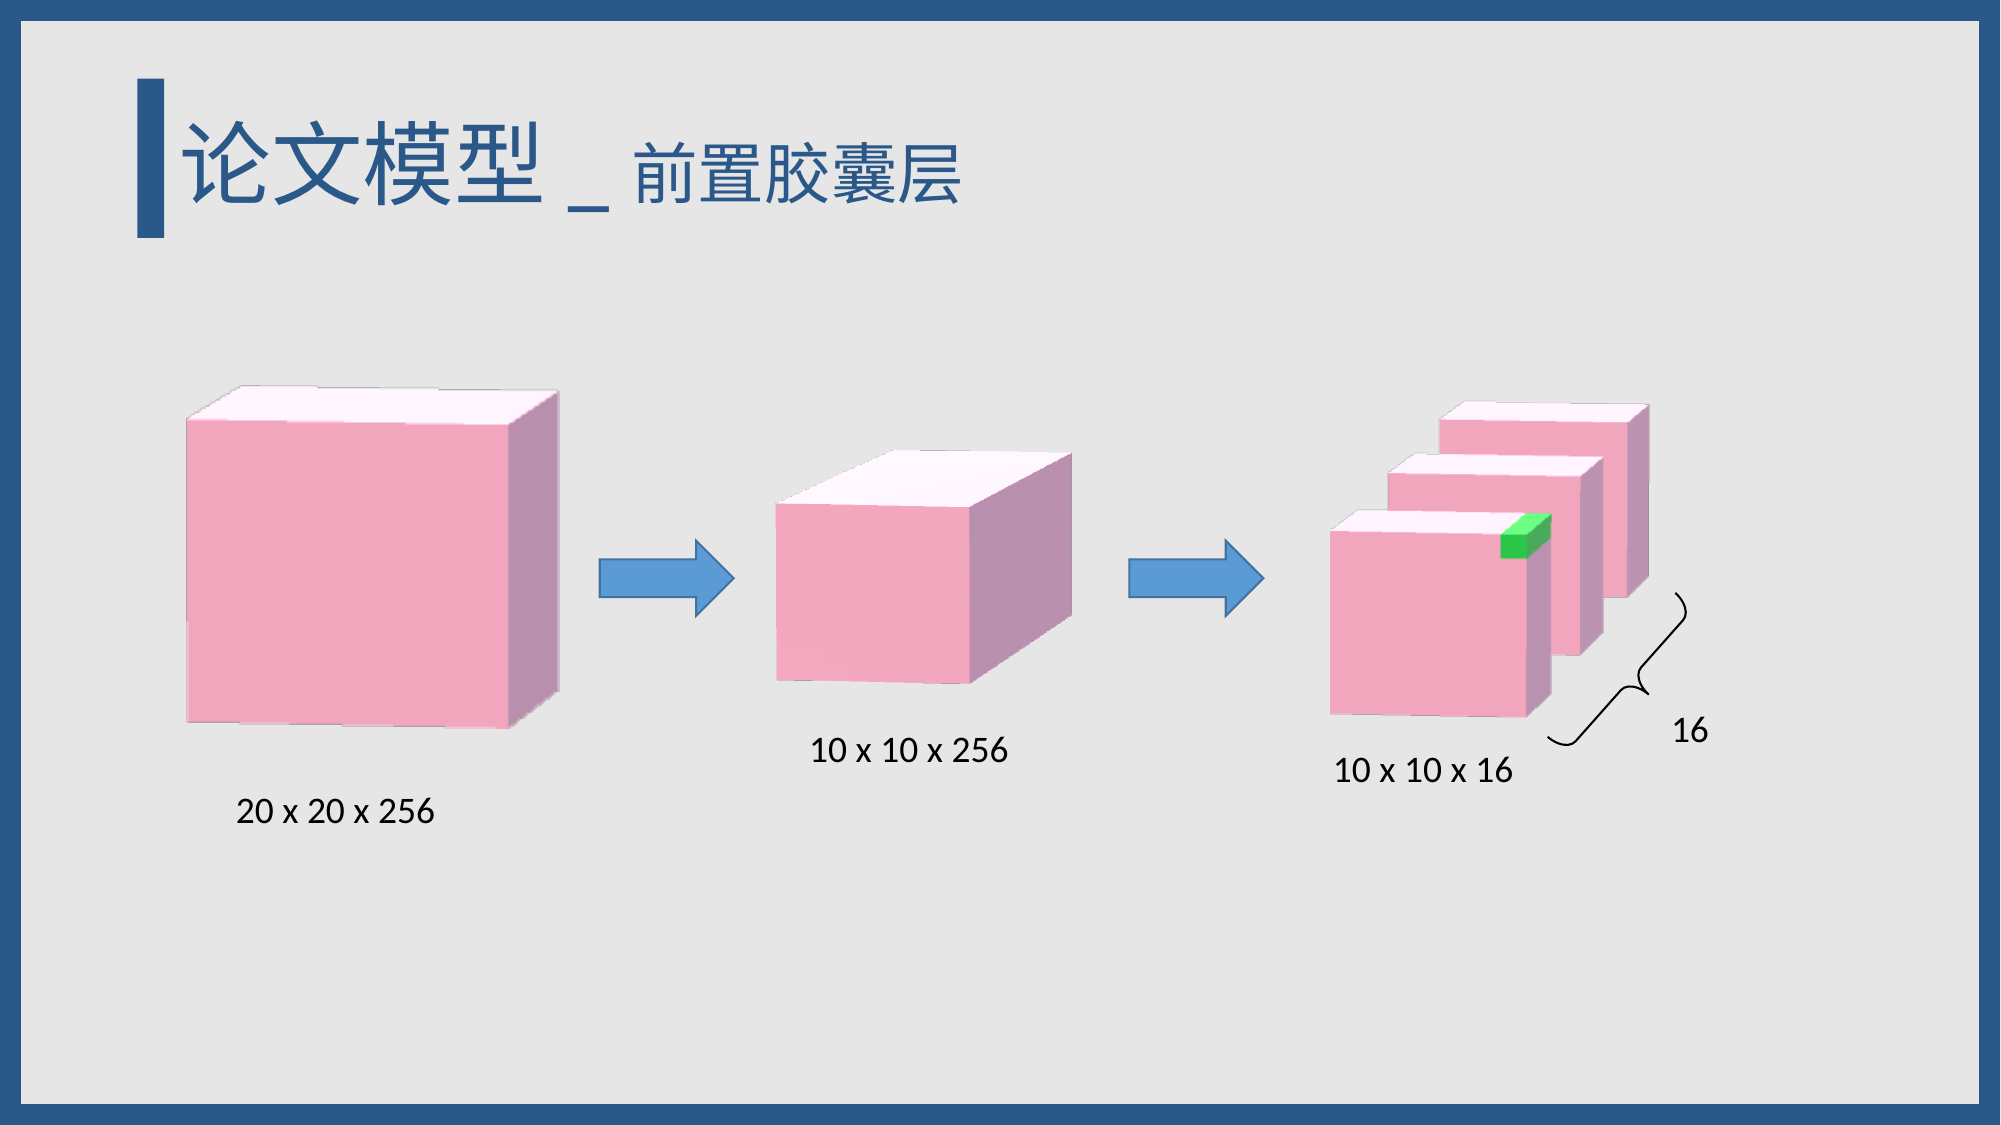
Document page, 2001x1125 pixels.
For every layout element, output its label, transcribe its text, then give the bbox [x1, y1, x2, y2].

text_box [1128, 538, 1265, 619]
text_box 16 [1656, 697, 1898, 758]
picture [774, 440, 1075, 685]
text_box 10 x 10 x 16 [1318, 738, 1560, 798]
title 论文模型_前置胶囊层 [164, 59, 1863, 278]
text_box 10 x 10 x 256 [794, 718, 1037, 778]
picture [185, 382, 560, 729]
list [1330, 388, 1669, 719]
text_box [598, 538, 736, 619]
text_box [1669, 592, 1687, 637]
text_box [1547, 719, 1597, 746]
text_box 20 x 20 x 256 [221, 778, 463, 839]
